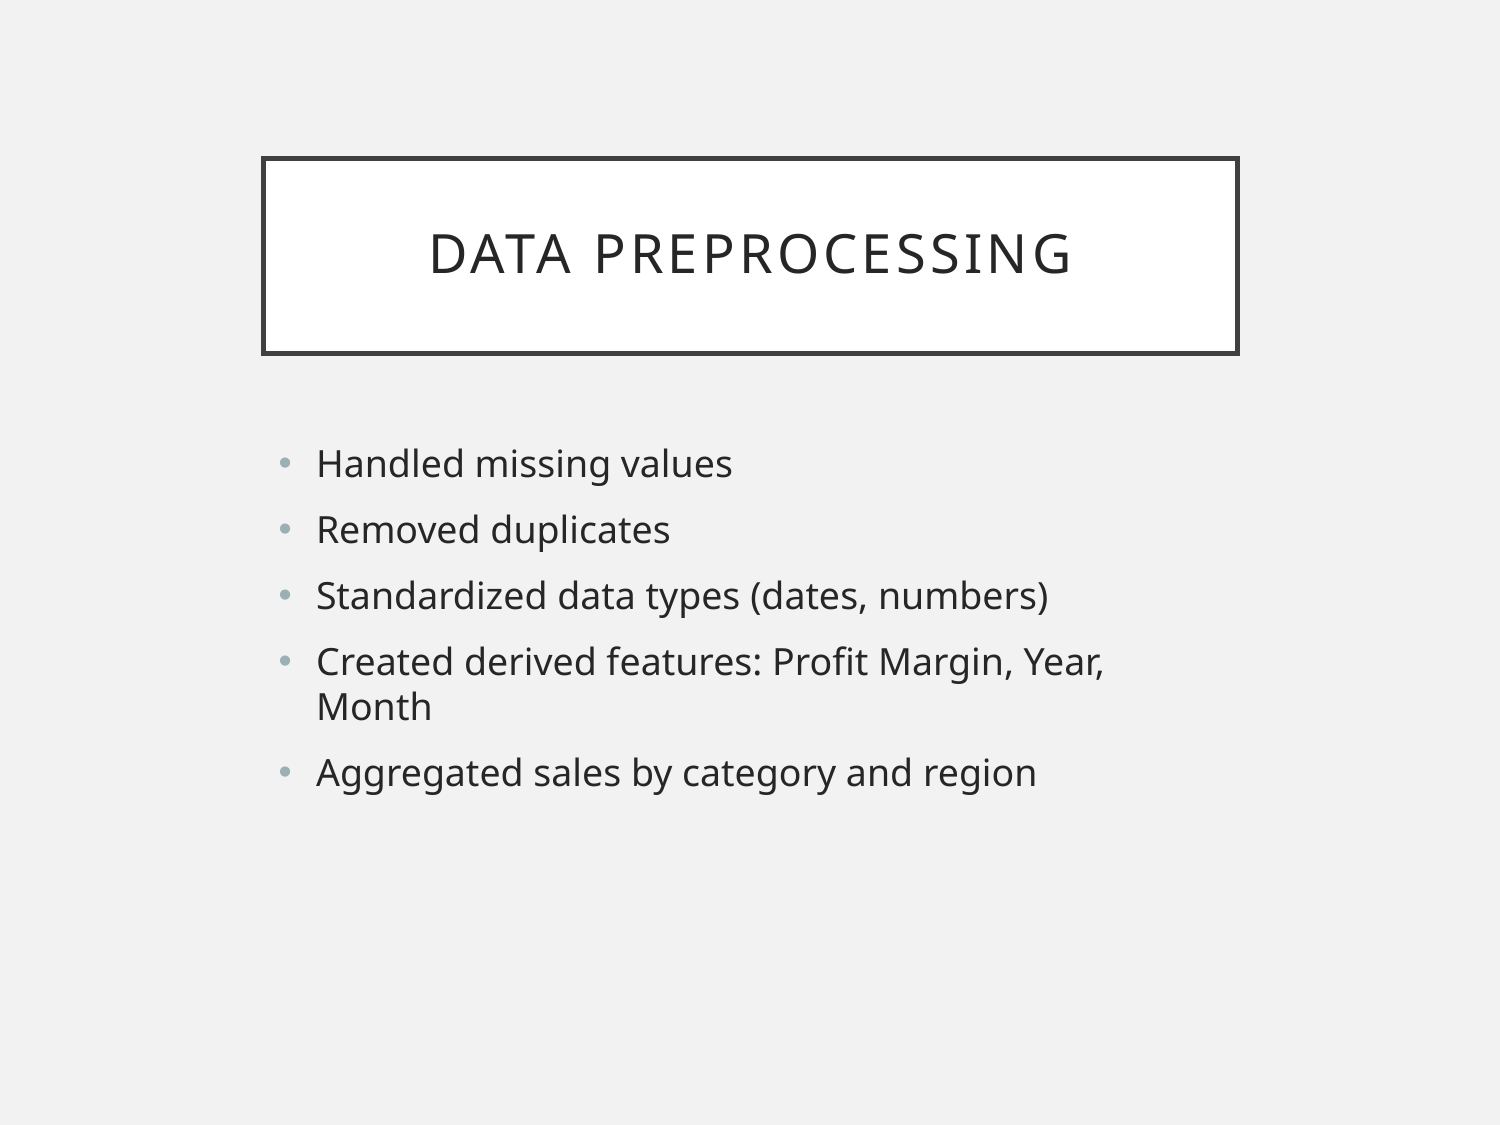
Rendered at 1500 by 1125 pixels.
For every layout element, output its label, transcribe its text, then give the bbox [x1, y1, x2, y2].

list Handled missing values Removed duplicates Standardized data types (dates, numbers) Created derived features: Profit Margin, Year, Month Aggregated sales by category and region [263, 432, 1238, 942]
title Data Preprocessing [261, 156, 1240, 356]
